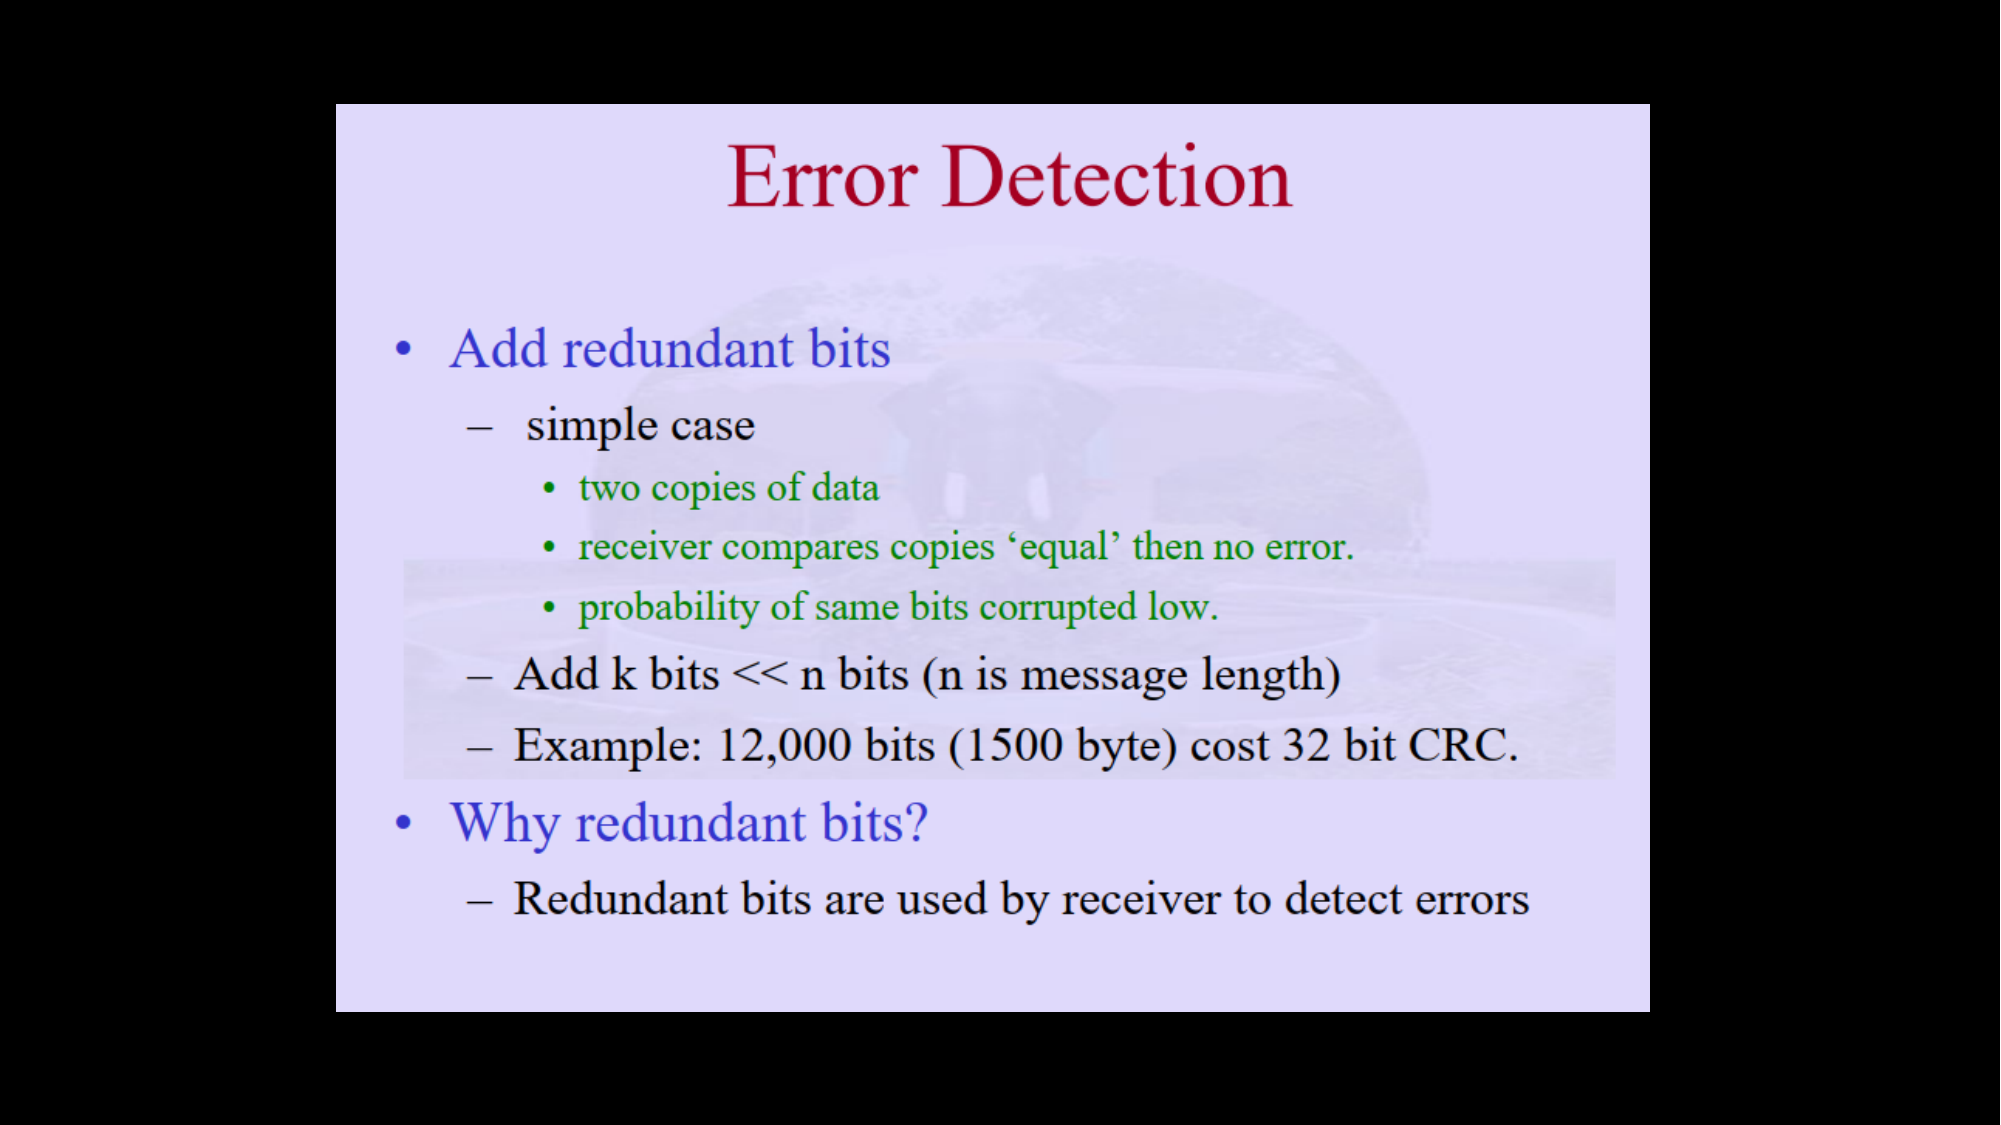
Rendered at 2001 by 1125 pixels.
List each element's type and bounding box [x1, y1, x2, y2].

picture [336, 104, 1650, 1012]
